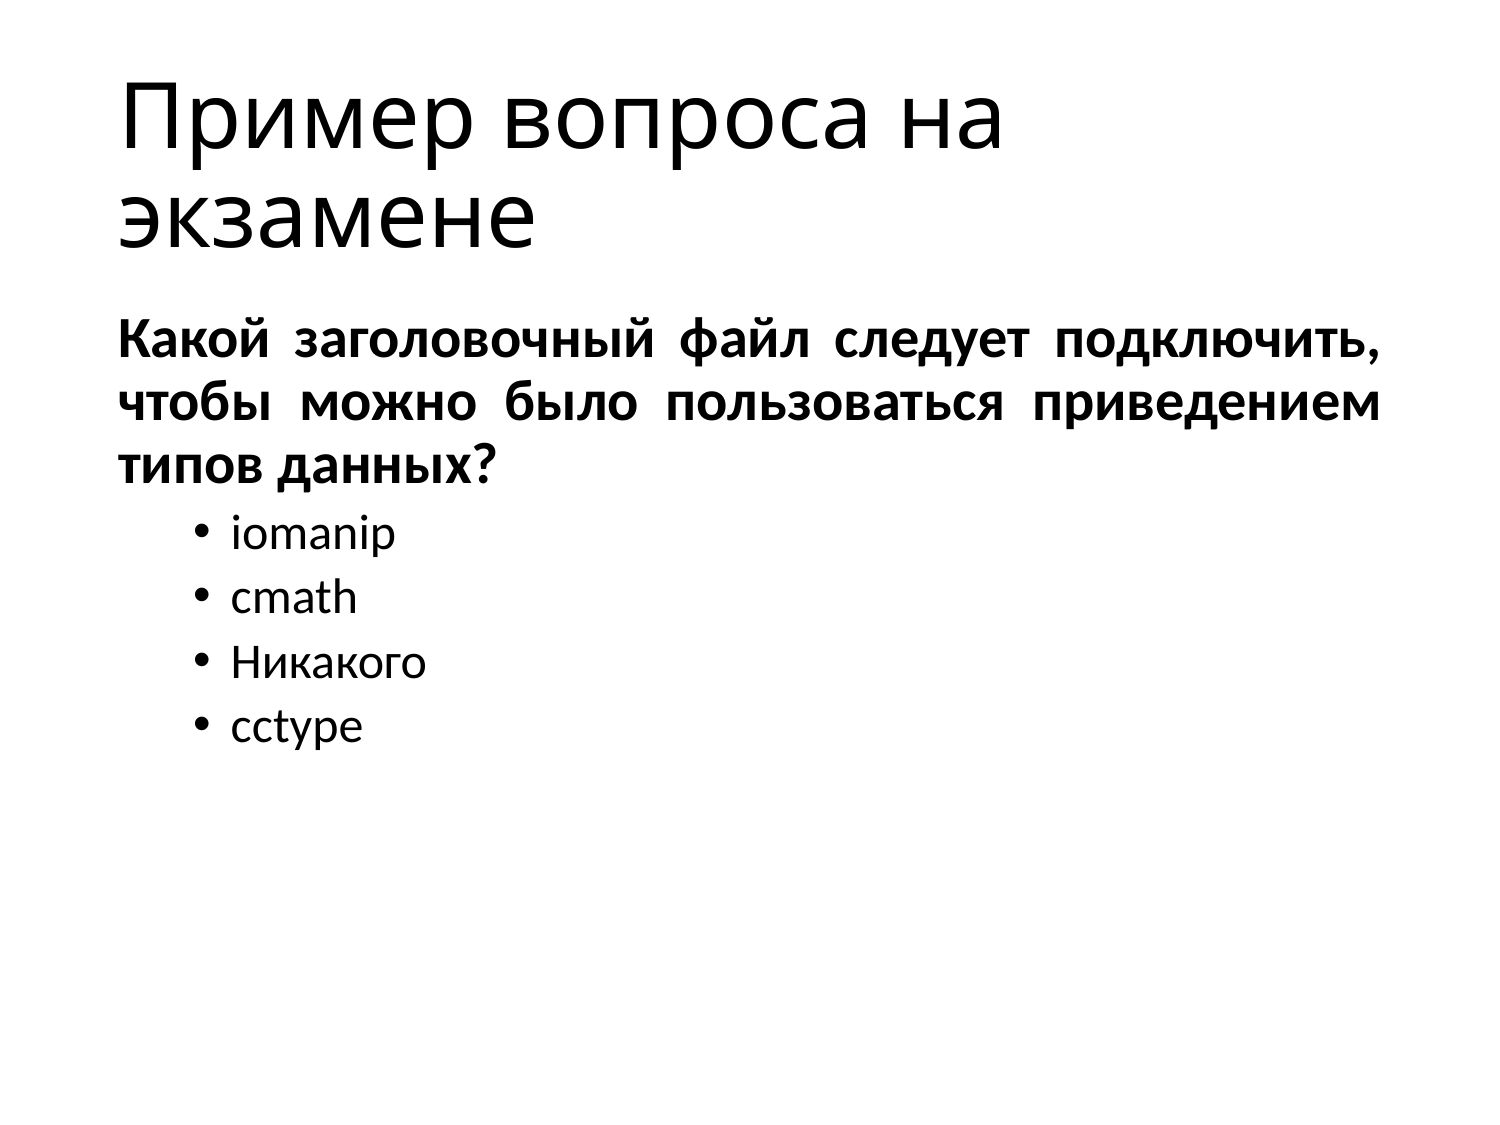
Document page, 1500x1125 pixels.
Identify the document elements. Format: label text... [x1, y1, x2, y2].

list Какой заголовочный файл следует подключить, чтобы можно было пользоваться приведением типов данных? iomanip cmath Никакого cctype [103, 299, 1397, 1014]
title Пример вопроса на экзамене [103, 59, 1397, 278]
